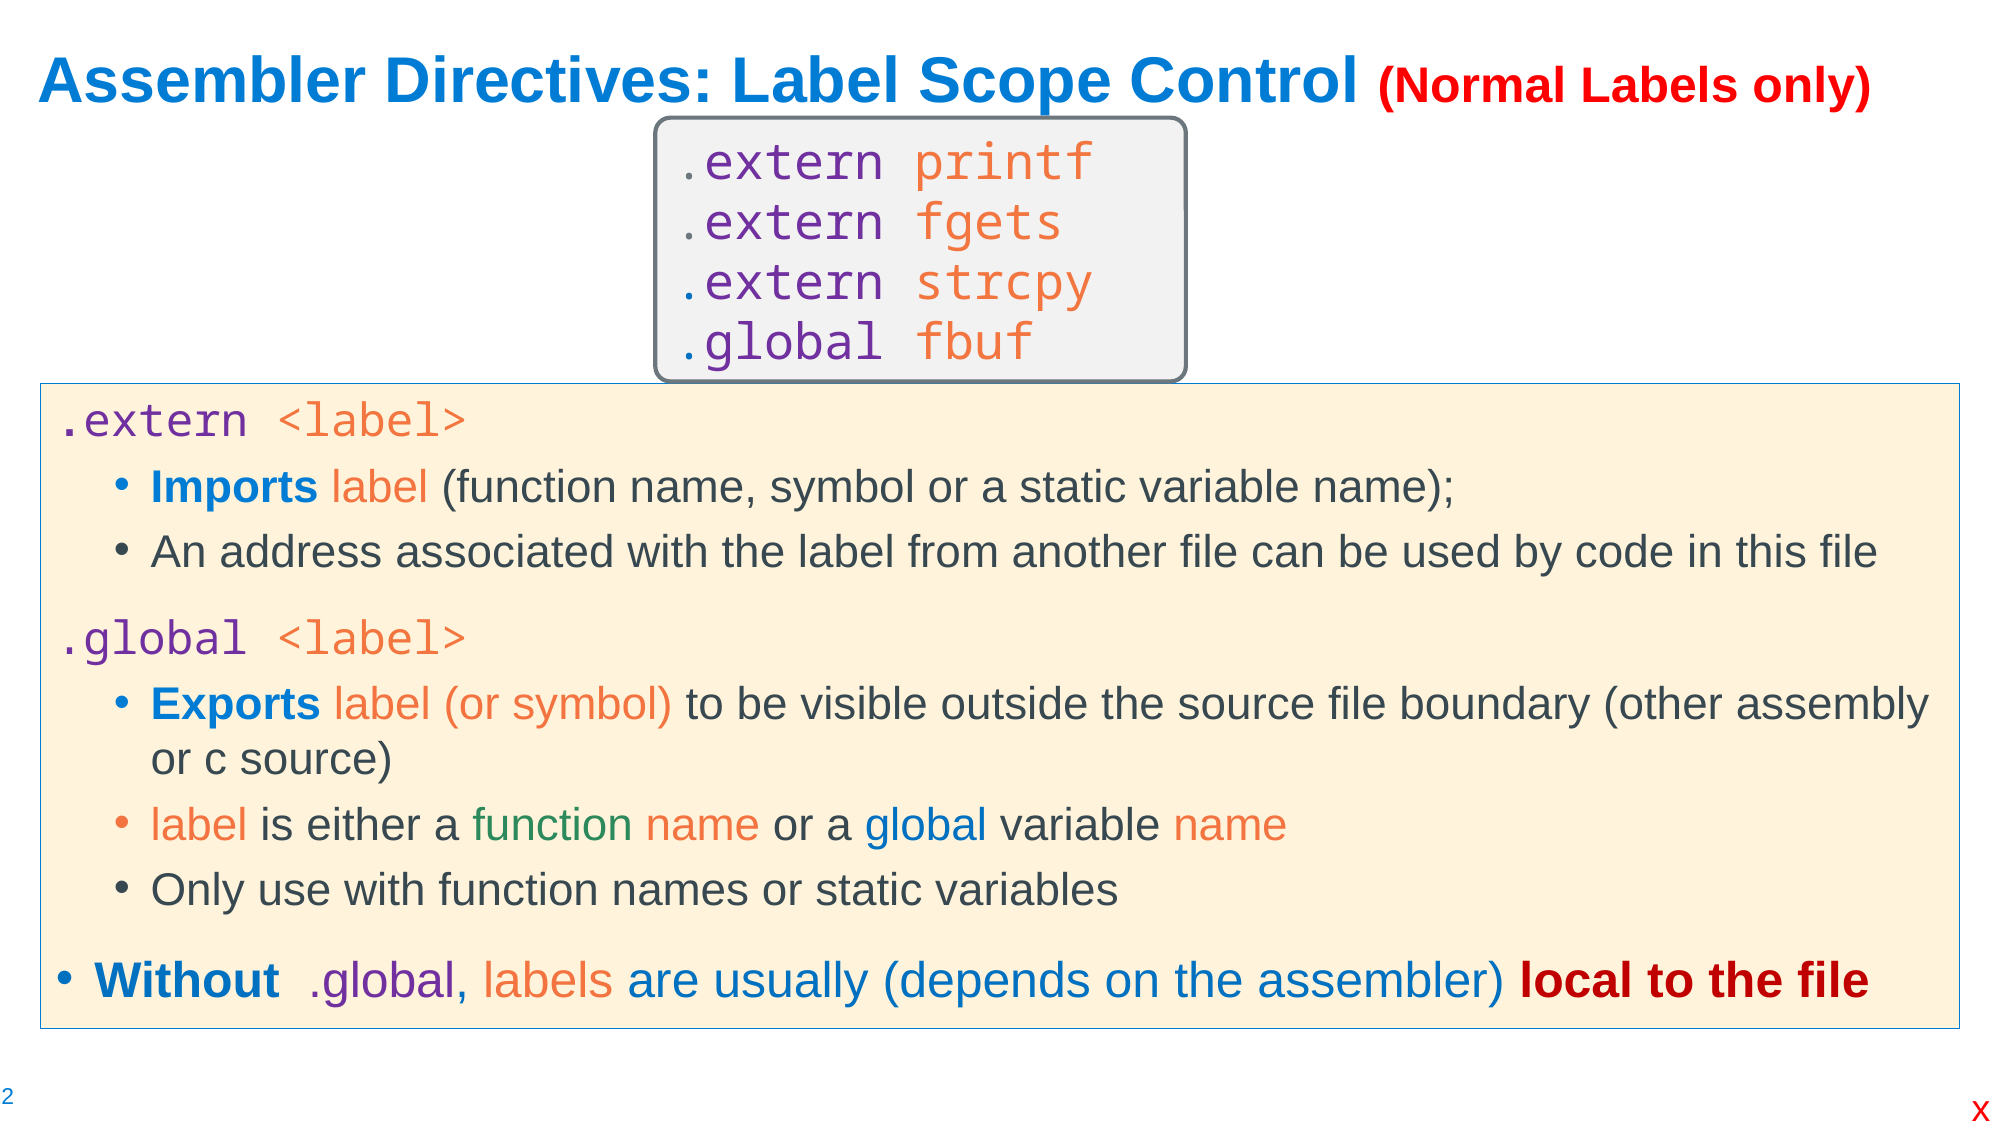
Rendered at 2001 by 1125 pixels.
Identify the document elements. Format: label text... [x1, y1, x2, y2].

text_box .extern printf .extern fgets .extern strcpy .global fbuf [655, 117, 1186, 382]
title Assembler Directives: Label Scope Control (Normal Labels only) [22, 48, 1957, 123]
list .extern <label> Imports label (function name, symbol or a static variable name); An address associated with the label from another file can be used by code in this file .global <label> Exports label (or symbol) to be visible outside the source file boundary (other assembly or c source) label is either a function name or a global variable name Only use with function names or static variables Without .global, labels are usually (depends on the assembler) local to the file [40, 383, 1960, 1029]
text_box x [1956, 1076, 2000, 1125]
